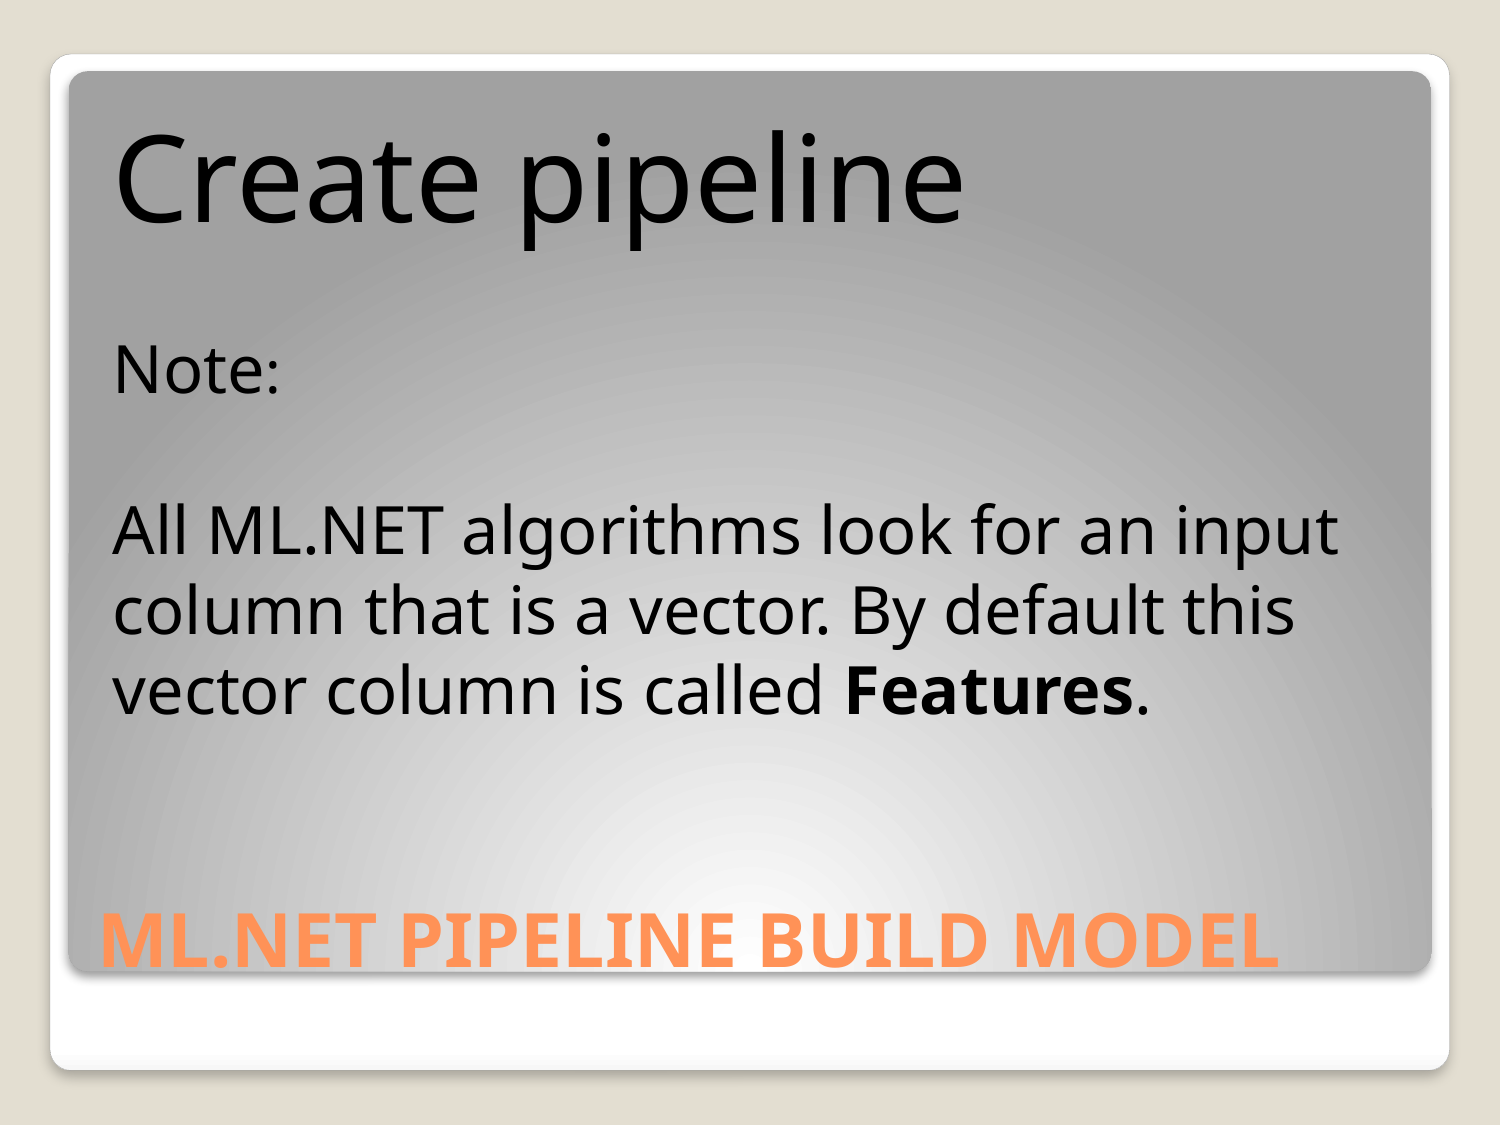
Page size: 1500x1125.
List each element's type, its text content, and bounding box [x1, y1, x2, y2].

title ML.NET PIPELINE BUILD MODEL [82, 905, 1425, 990]
list Create pipeline Note: All ML.NET algorithms look for an input column that is a vector. By default this vector column is called Features. [82, 86, 1425, 905]
